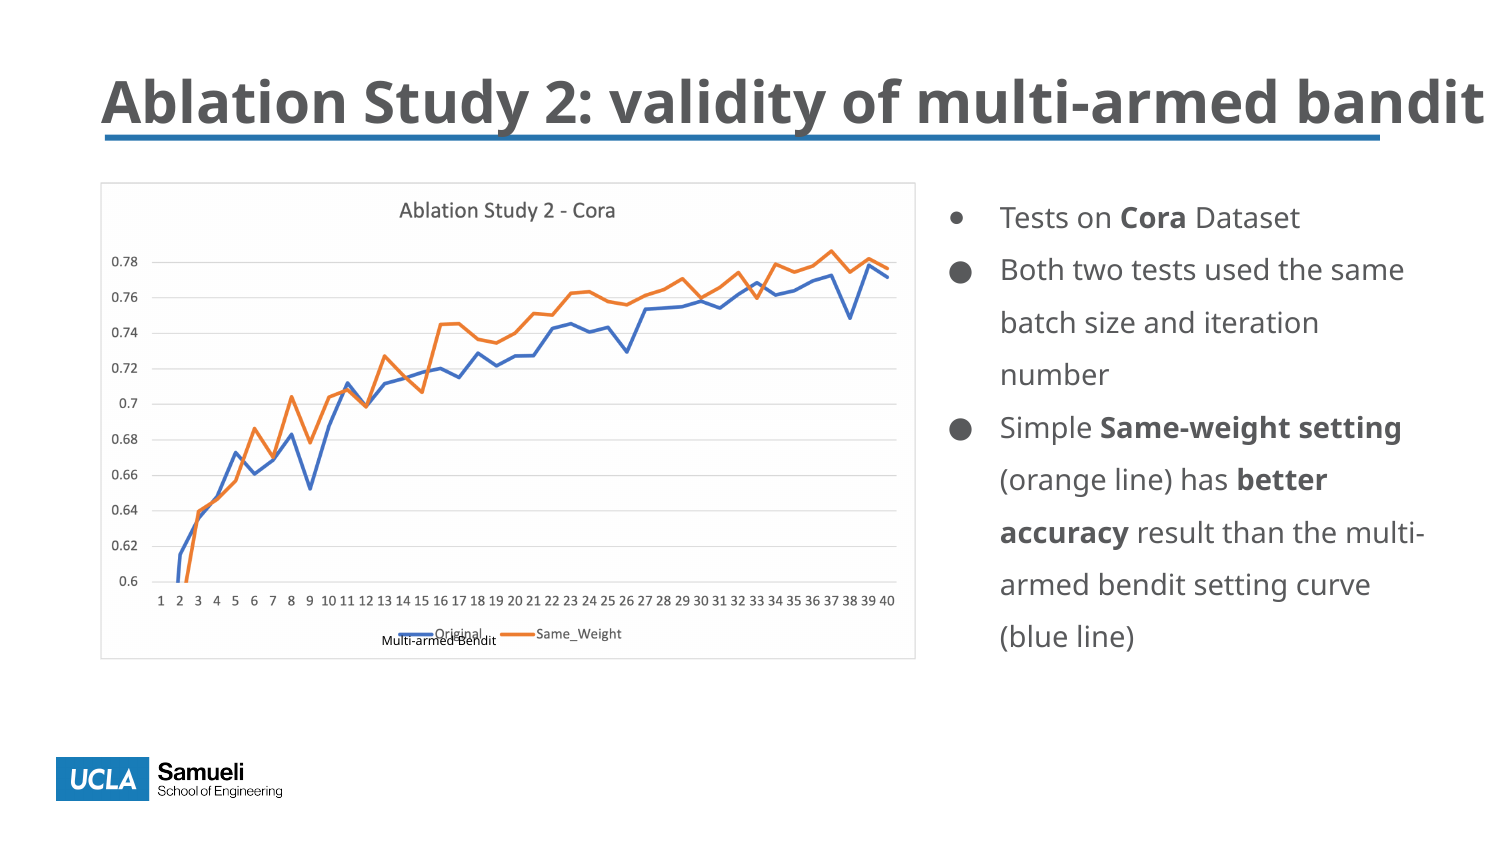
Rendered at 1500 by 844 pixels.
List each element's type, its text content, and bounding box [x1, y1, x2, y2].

picture [56, 757, 282, 801]
picture [99, 181, 918, 661]
title Ablation Study 2: validity of multi-armed bandit [101, 0, 1499, 137]
text_box Tests on Cora Dataset Both two tests used the same batch size and iteration number Simple Same-weight setting (orange line) has better accuracy result than the multi-armed bendit setting curve (blue line) [924, 181, 1432, 748]
